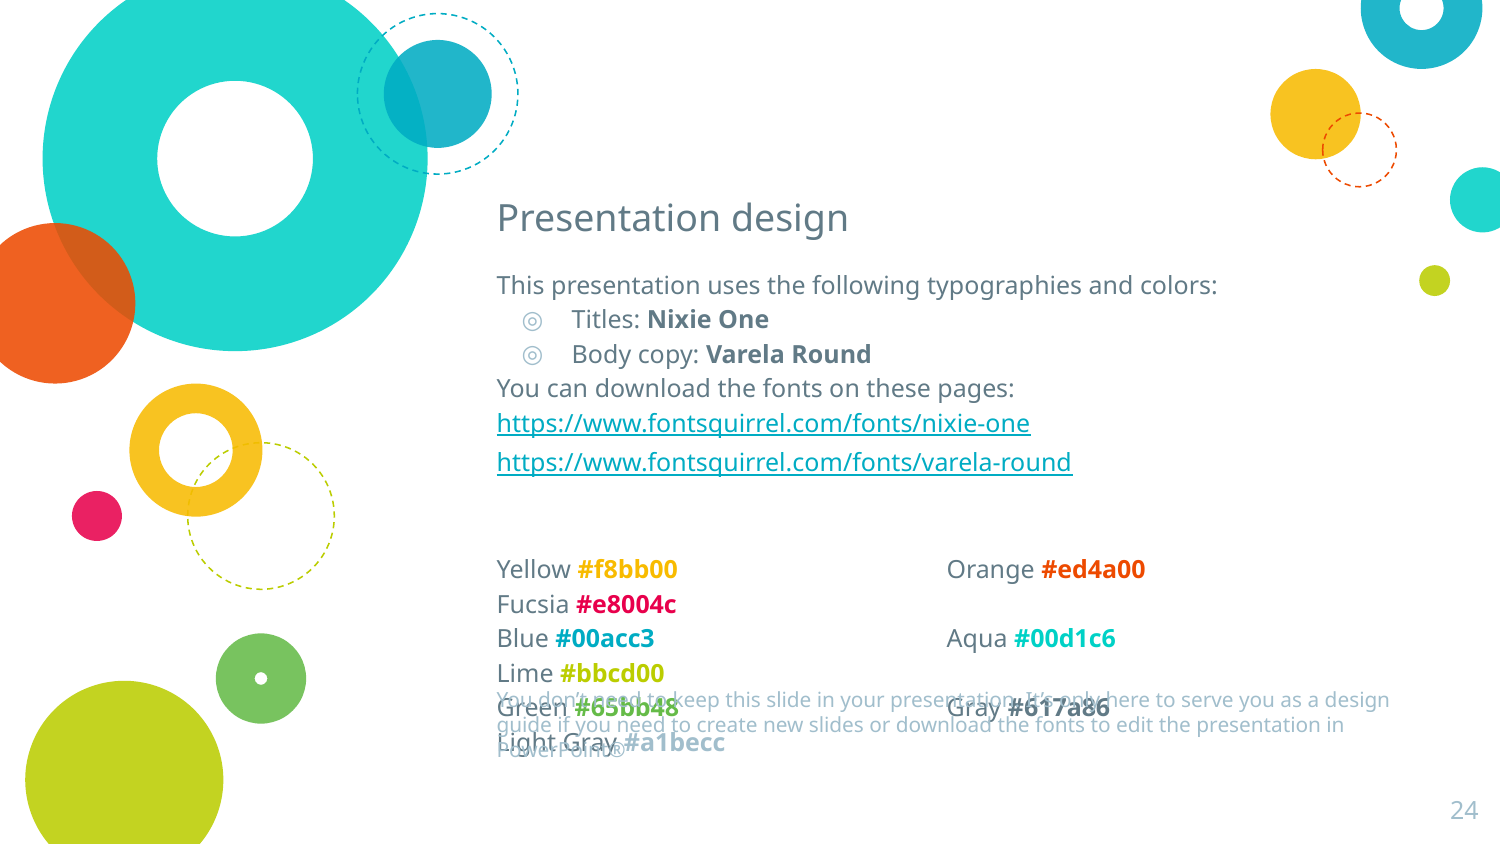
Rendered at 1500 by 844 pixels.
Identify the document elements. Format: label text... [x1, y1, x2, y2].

list This presentation uses the following typographies and colors: Titles: Nixie One Body copy: Varela Round You can download the fonts on these pages: https://www.fontsquirrel.com/fonts/nixie-one https://www.fontsquirrel.com/fonts/varela-round Yellow #f8bb00 Orange #ed4a00 Fucsia #e8004c Blue #00acc3 Aqua #00d1c6 Lime #bbcd00 Green #65bb48 Gray #617a86 Light Gray #a1becc [481, 254, 1425, 671]
title Presentation design [481, 149, 1347, 254]
slide_number 24 [1416, 779, 1494, 844]
text_box You don’t need to keep this slide in your presentation. It’s only here to serve you as a design guide if you need to create new slides or download the fonts to edit the presentation in PowerPoint® [481, 671, 1425, 753]
